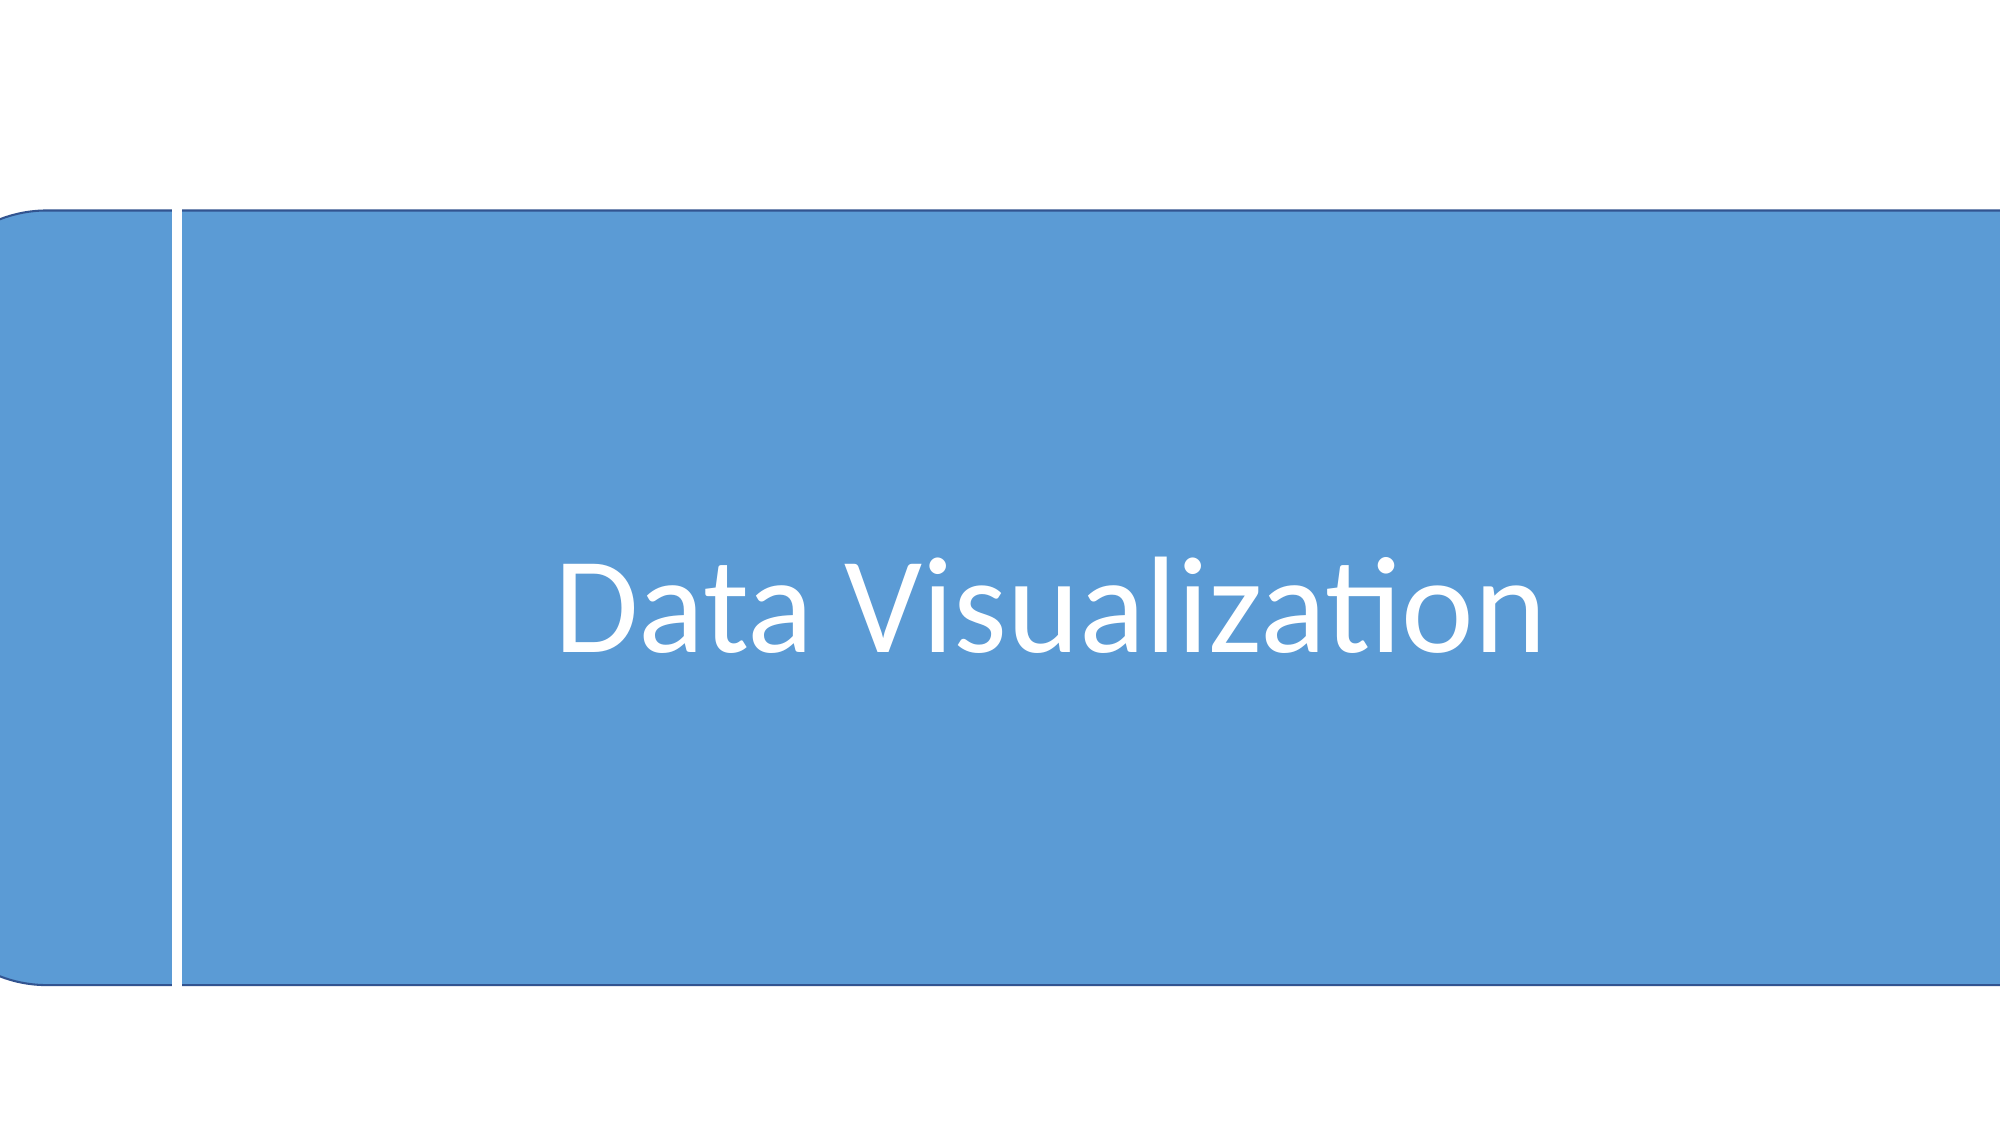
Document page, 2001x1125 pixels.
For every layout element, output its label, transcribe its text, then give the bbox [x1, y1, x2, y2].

text_box [172, 6, 182, 1125]
text_box Data Visualization [0, 209, 172, 987]
text_box Data Visualization [182, 209, 2000, 987]
